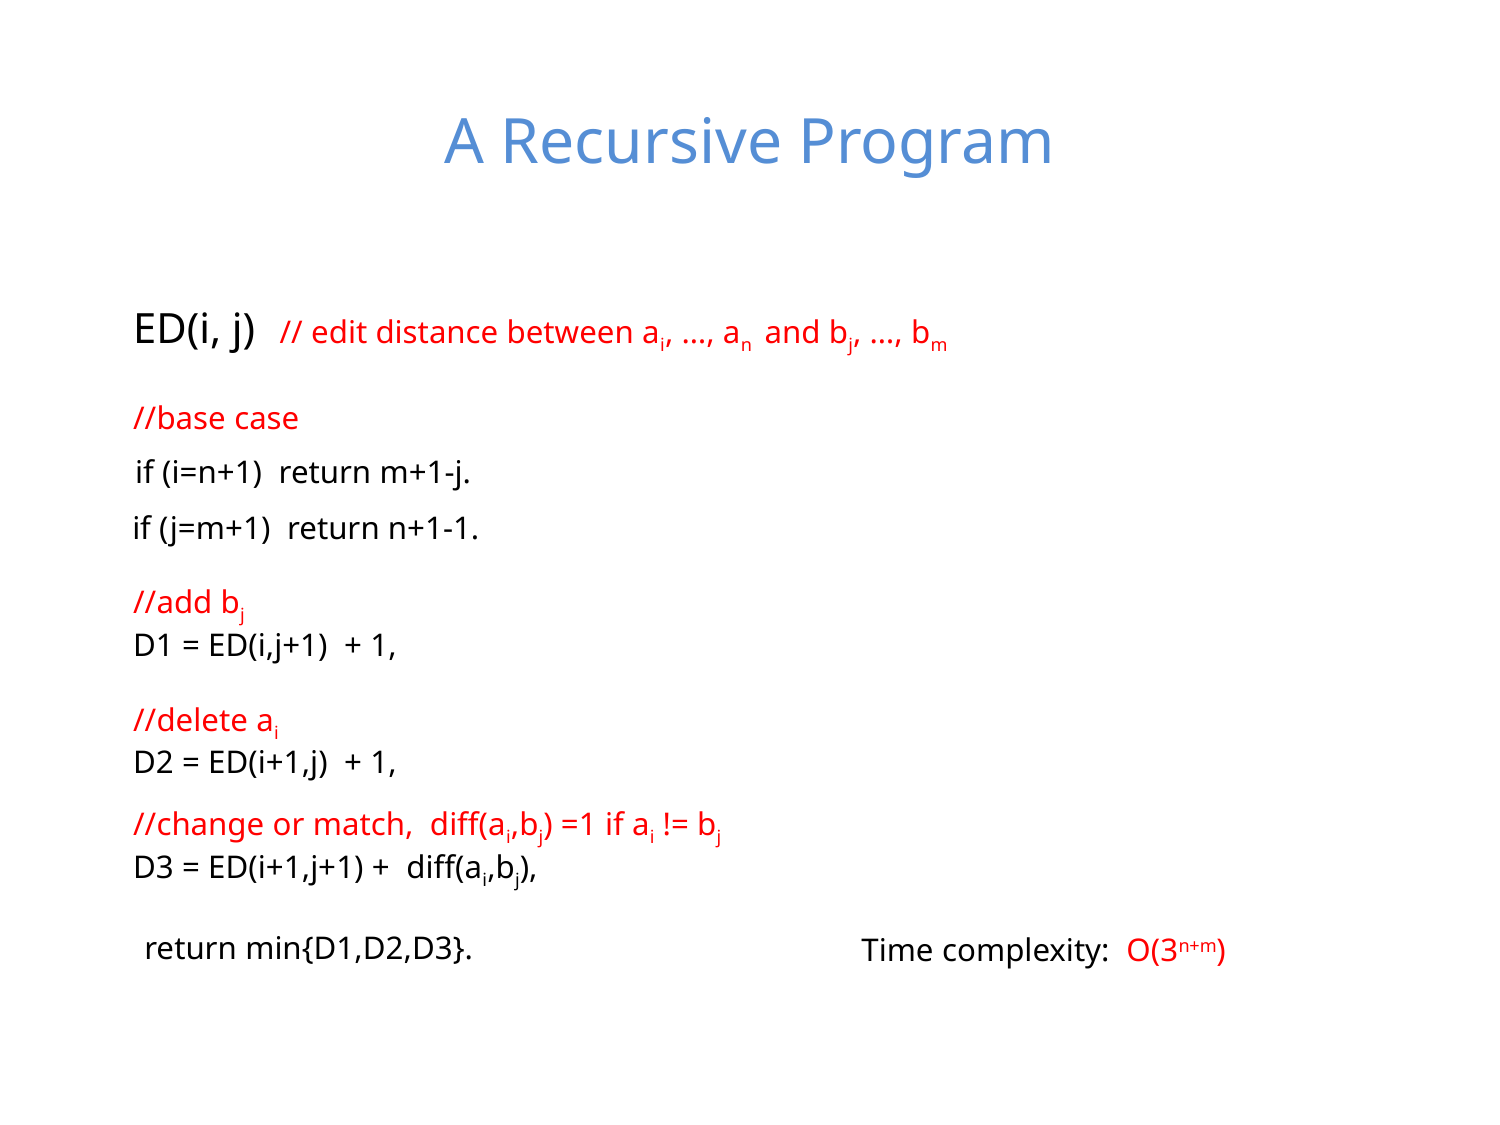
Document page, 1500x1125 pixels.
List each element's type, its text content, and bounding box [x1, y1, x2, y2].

text_box //add bj D1 = ED(i,j+1) + 1, [118, 575, 1425, 713]
text_box ED(i, j) // edit distance between ai, …, an and bj, …, bm [118, 283, 1425, 362]
text_box //base case [118, 391, 1425, 444]
text_box Time complexity: O(3n+m) [846, 923, 1500, 976]
text_box //delete ai D2 = ED(i+1,j) + 1, [118, 713, 1425, 788]
text_box //change or match, diff(ai,bj) =1 if ai != bj D3 = ED(i+1,j+1) + diff(ai,bj), [118, 797, 1425, 897]
title A Recursive Program [75, 37, 1425, 241]
text_box if (i=n+1) return m+1-j. [120, 444, 487, 497]
text_box if (j=m+1) return n+1-1. [117, 501, 495, 554]
text_box return min{D1,D2,D3}. [129, 920, 1437, 973]
